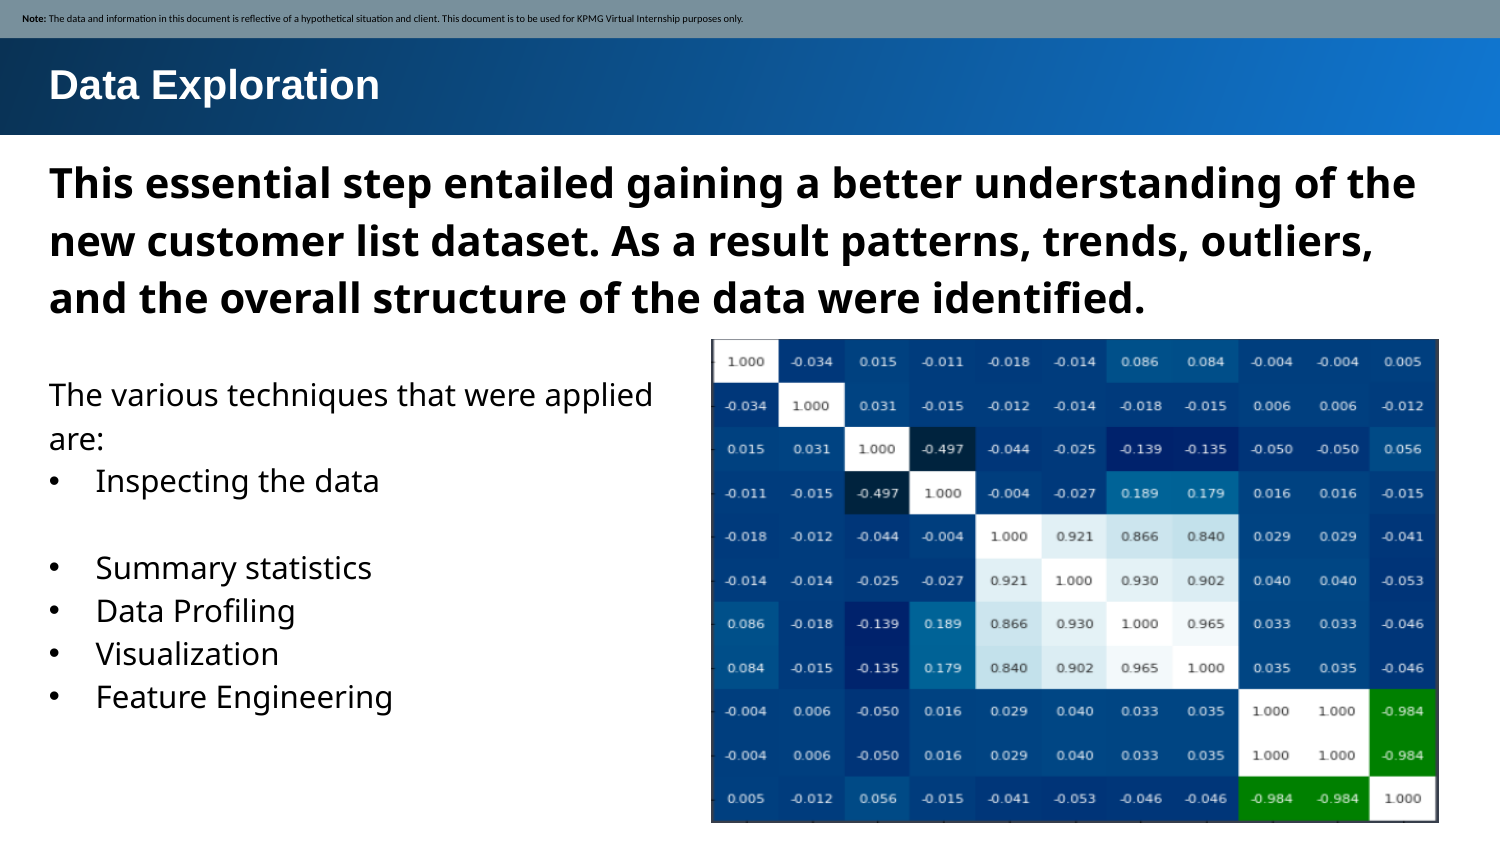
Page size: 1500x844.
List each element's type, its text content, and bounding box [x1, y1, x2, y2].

text_box This essential step entailed gaining a better understanding of the new customer list dataset. As a result patterns, trends, outliers, and the overall structure of the data were identified. [33, 134, 1439, 338]
text_box The various techniques that were applied are: Inspecting the data Summary statistics Data Profiling Visualization Feature Engineering [33, 355, 705, 730]
text_box [0, 39, 1500, 135]
picture [711, 338, 1439, 824]
text_box Note: The data and information in this document is reflective of a hypothetical situation and client. This document is to be used for KPMG Virtual Internship purposes only. [0, 0, 1500, 39]
text_box Data Exploration [33, 43, 1439, 124]
